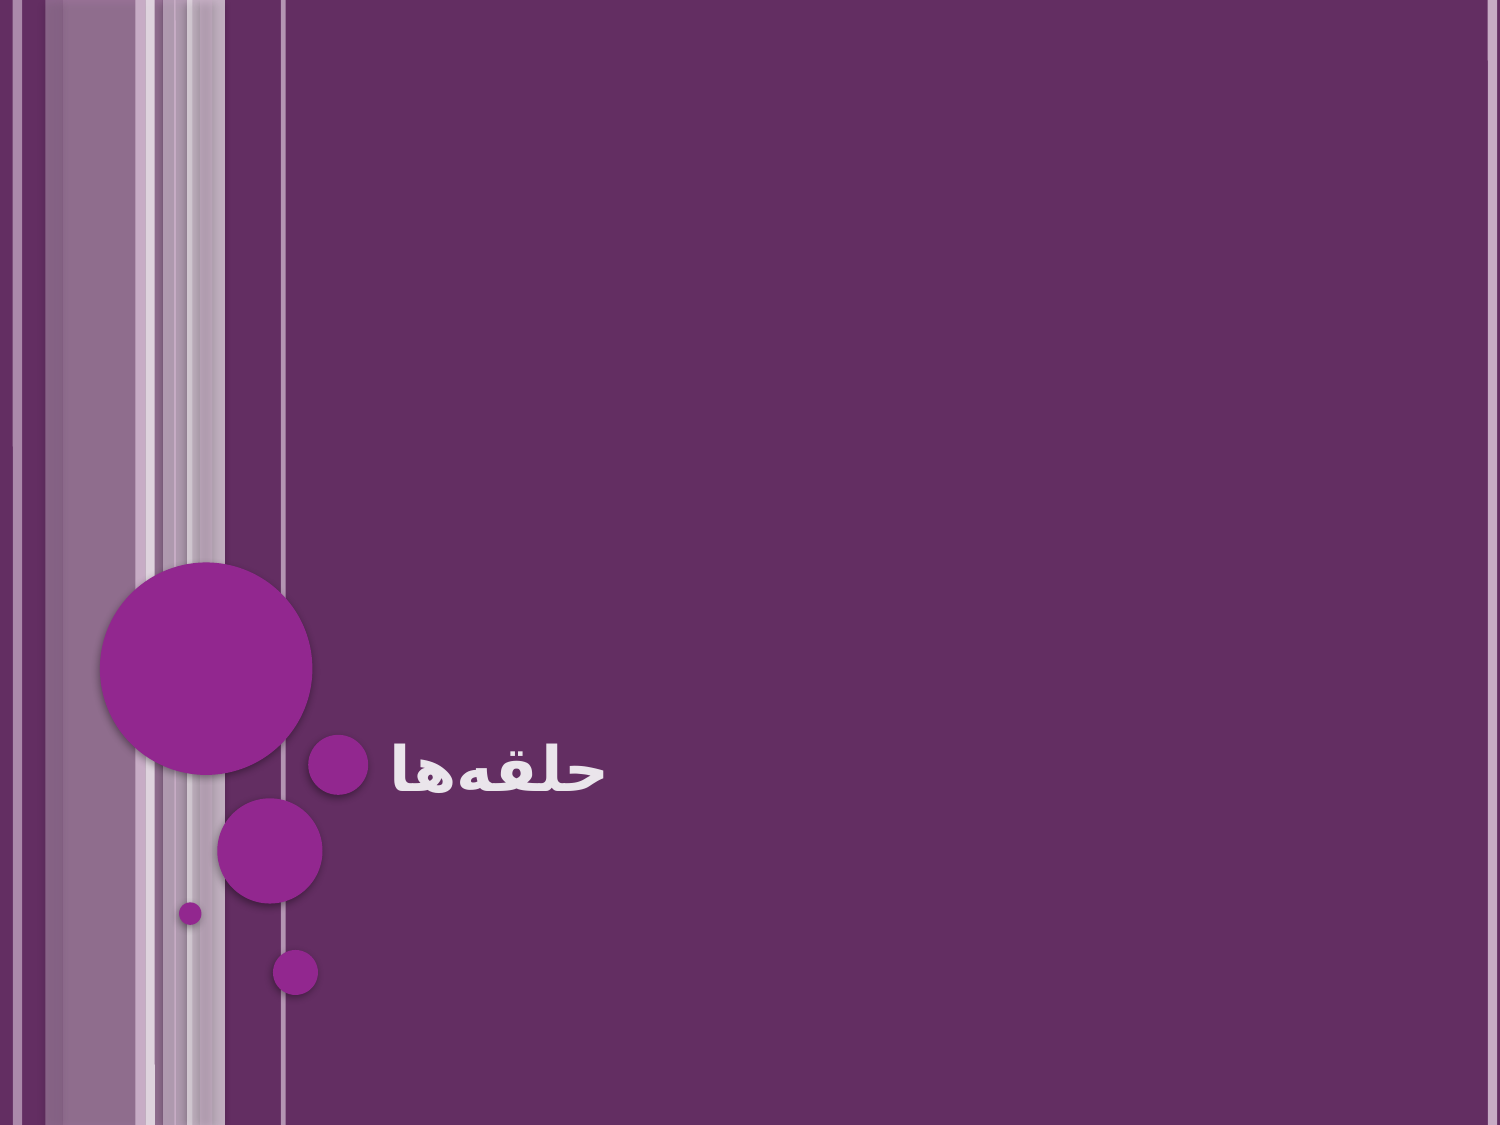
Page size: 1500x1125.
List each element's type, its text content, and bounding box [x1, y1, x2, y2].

title حلقه‌ها [375, 474, 1388, 812]
